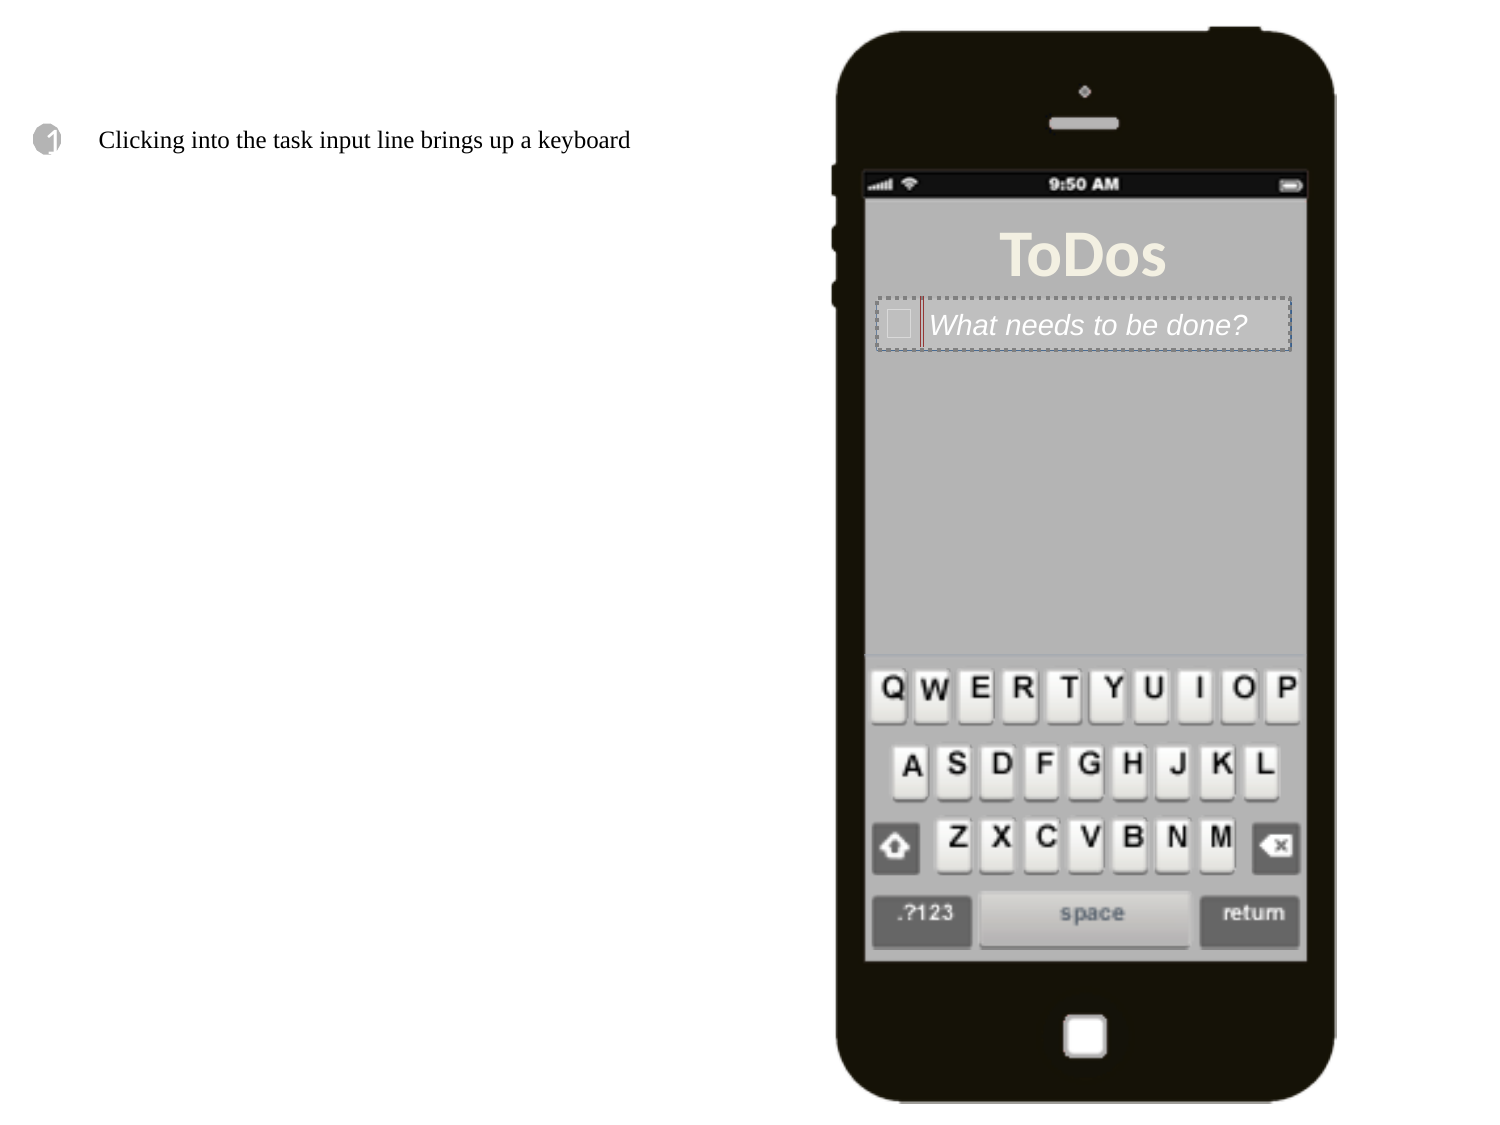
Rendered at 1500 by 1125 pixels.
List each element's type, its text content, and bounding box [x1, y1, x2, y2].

text_box 1 [28, 119, 66, 159]
text_box Clicking into the task input line brings up a keyboard [83, 116, 750, 162]
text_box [830, 25, 1337, 1104]
